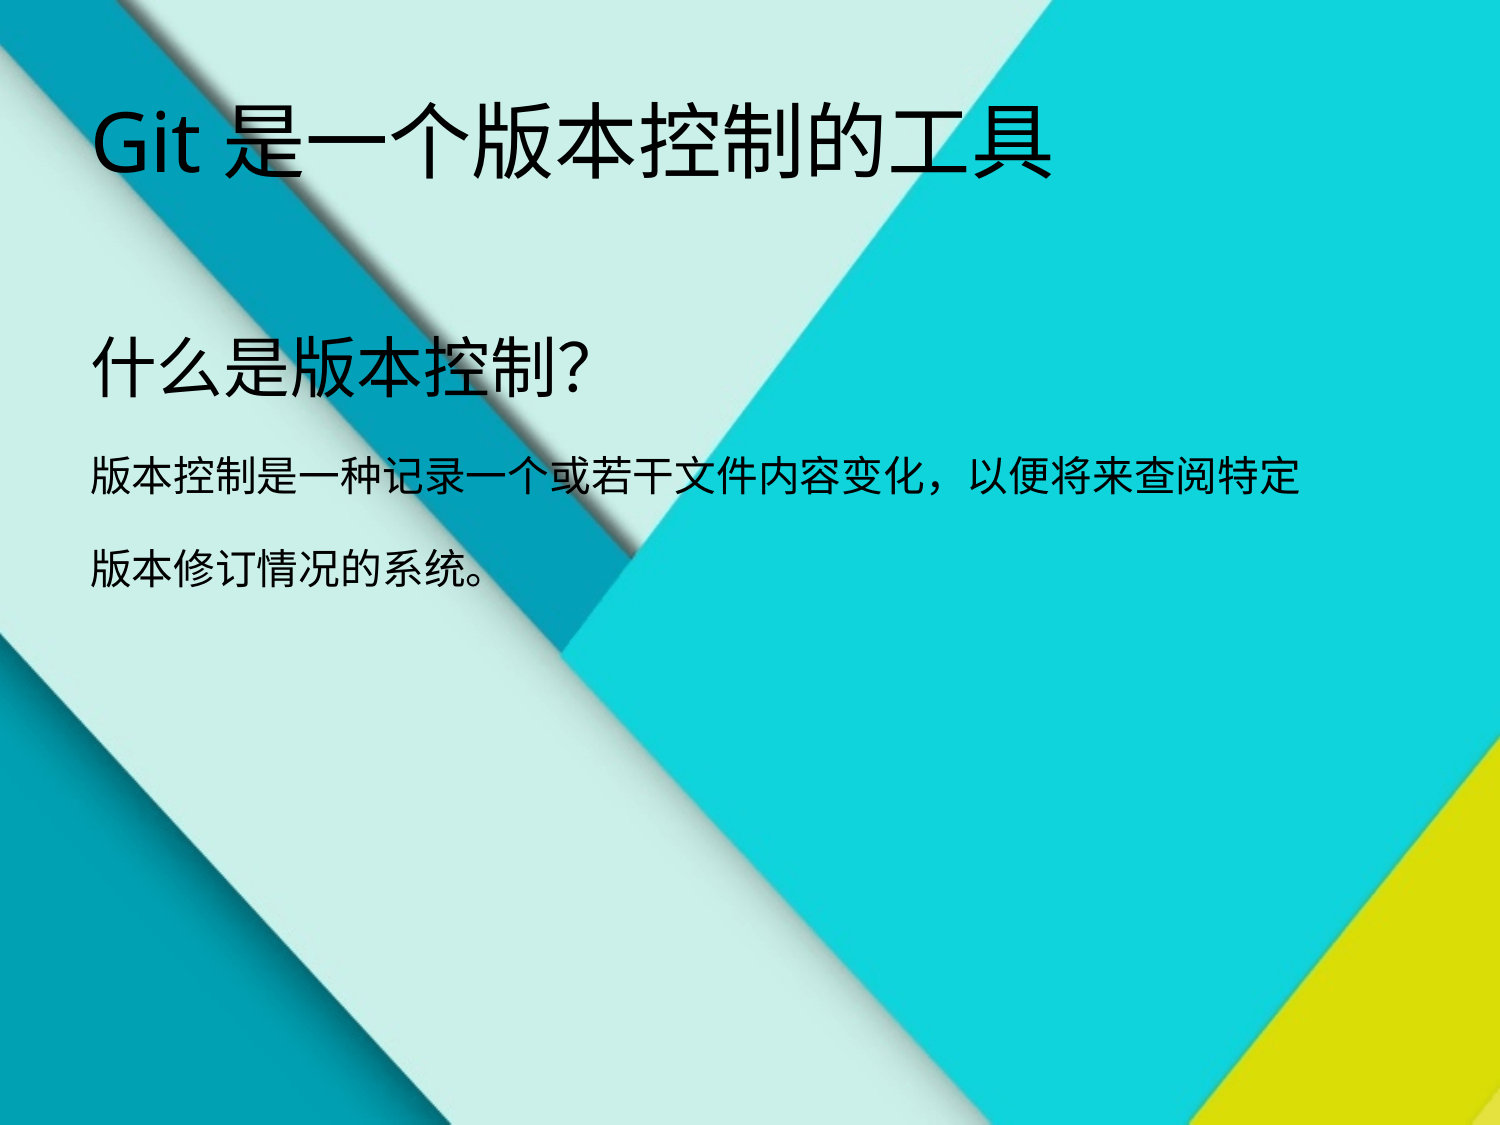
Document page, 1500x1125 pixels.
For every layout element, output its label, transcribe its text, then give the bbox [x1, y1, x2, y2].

picture [0, 0, 1500, 1125]
title Git是一个版本控制的工具 [75, 45, 1425, 233]
list 什么是版本控制？ 版本控制是一种记录一个或若干文件内容变化，以便将来查阅特定 版本修订情况的系统。 [75, 262, 1425, 1005]
